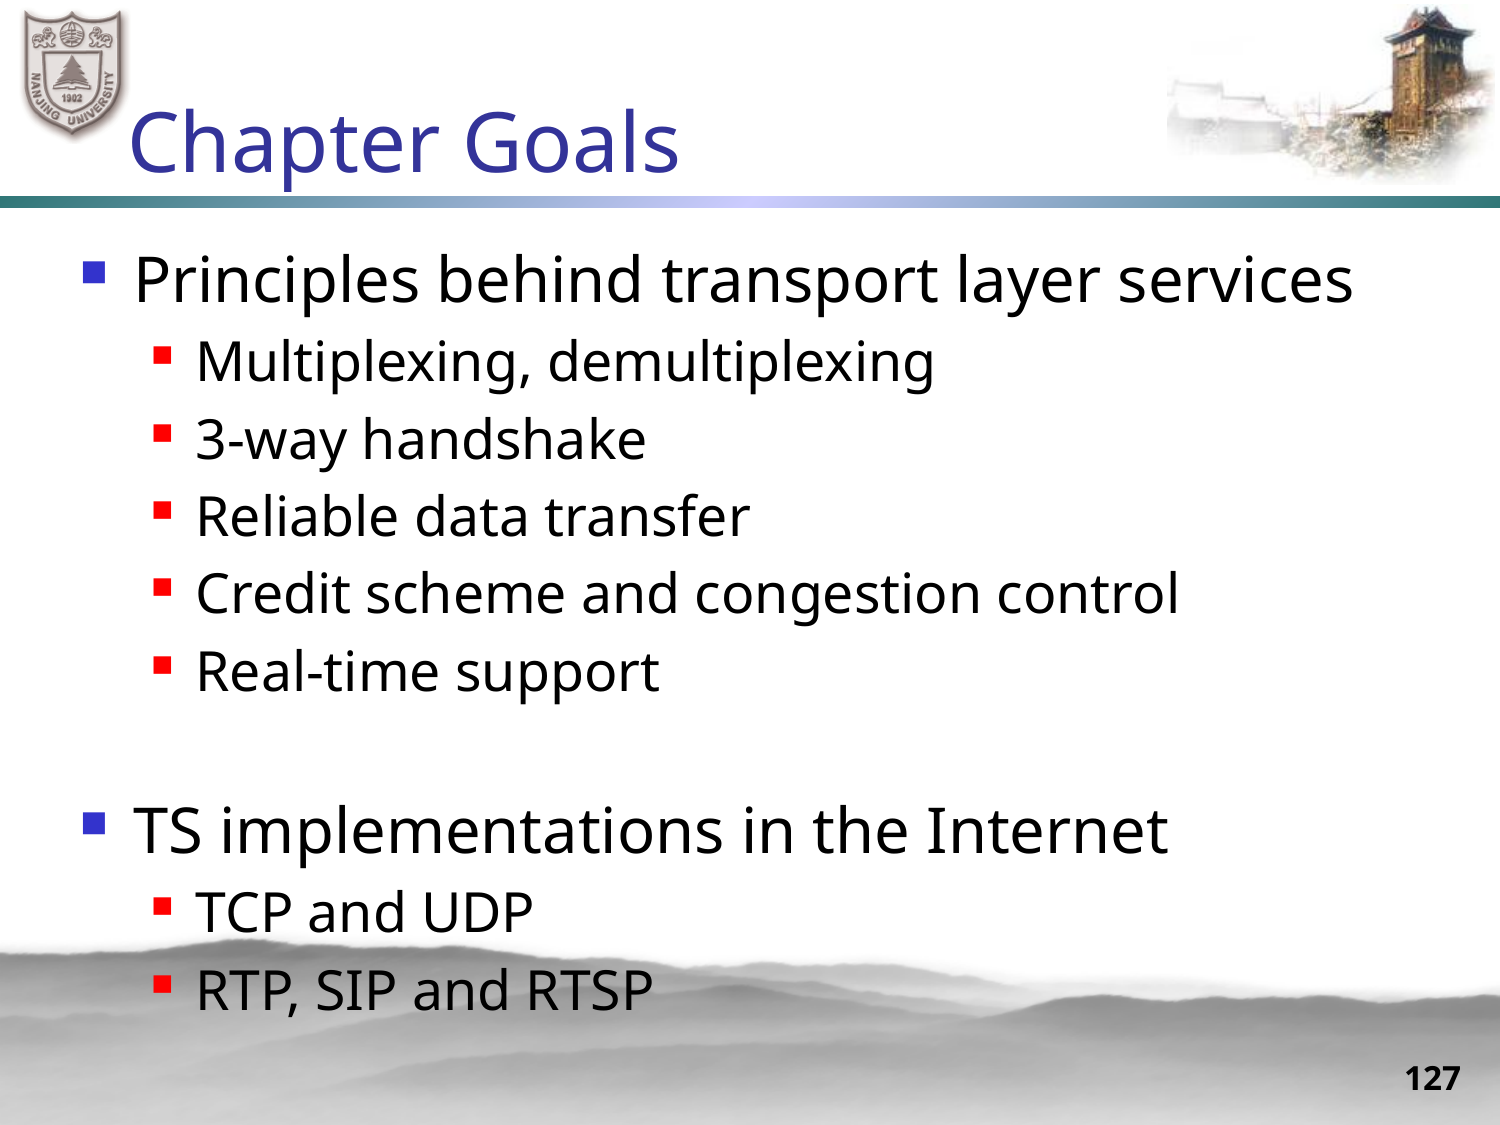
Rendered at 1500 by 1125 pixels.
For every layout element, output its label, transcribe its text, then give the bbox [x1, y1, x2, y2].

picture [0, 928, 1500, 1125]
picture [0, 0, 144, 144]
slide_number 127 [1163, 1034, 1477, 1111]
title Chapter Goals [111, 54, 1500, 197]
list Principles behind transport layer services Multiplexing, demultiplexing 3-way handshake Reliable data transfer Credit scheme and congestion control Real-time support TS implementations in the Internet TCP and UDP RTP, SIP and RTSP [64, 231, 1471, 1036]
picture [1167, 4, 1495, 54]
